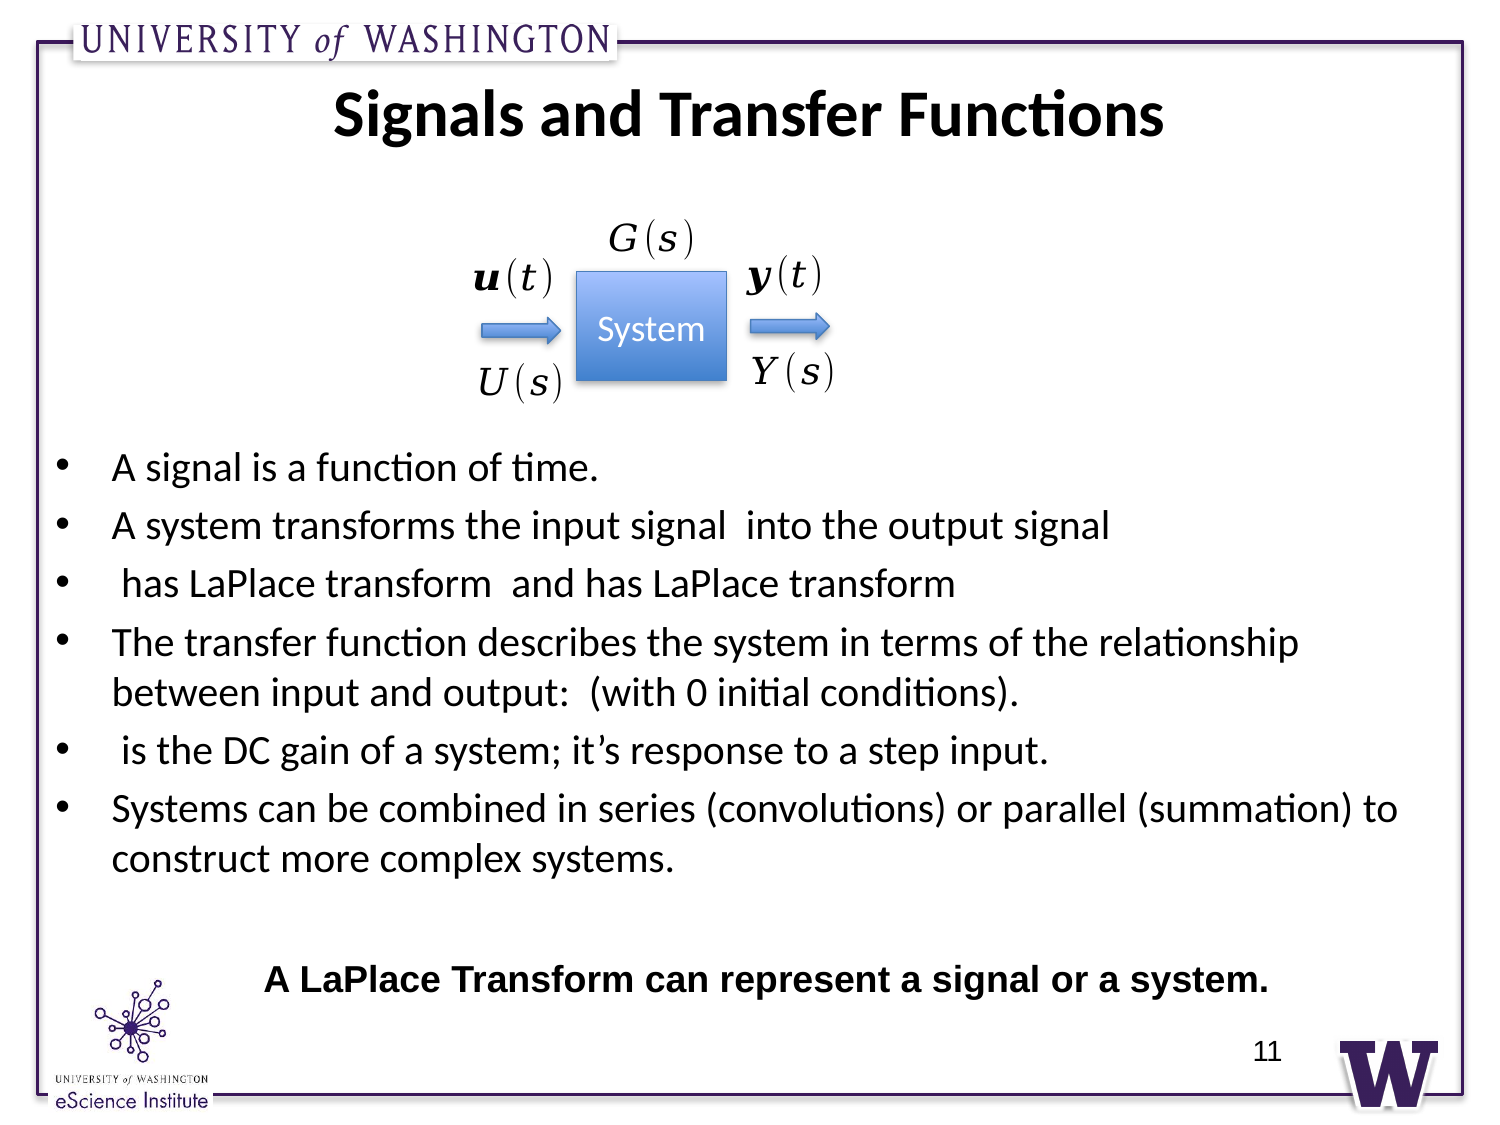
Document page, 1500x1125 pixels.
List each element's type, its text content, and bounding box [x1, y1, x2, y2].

text_box A LaPlace Transform can represent a signal or a system. [248, 948, 1285, 1008]
title Signals and Transfer Functions [75, 62, 1425, 200]
text_box System [576, 271, 727, 381]
picture [81, 24, 609, 61]
text_box [481, 316, 562, 345]
picture [48, 978, 213, 1113]
slide_number 11 [1237, 1025, 1325, 1085]
text_box [749, 312, 830, 340]
picture [1340, 1041, 1438, 1107]
